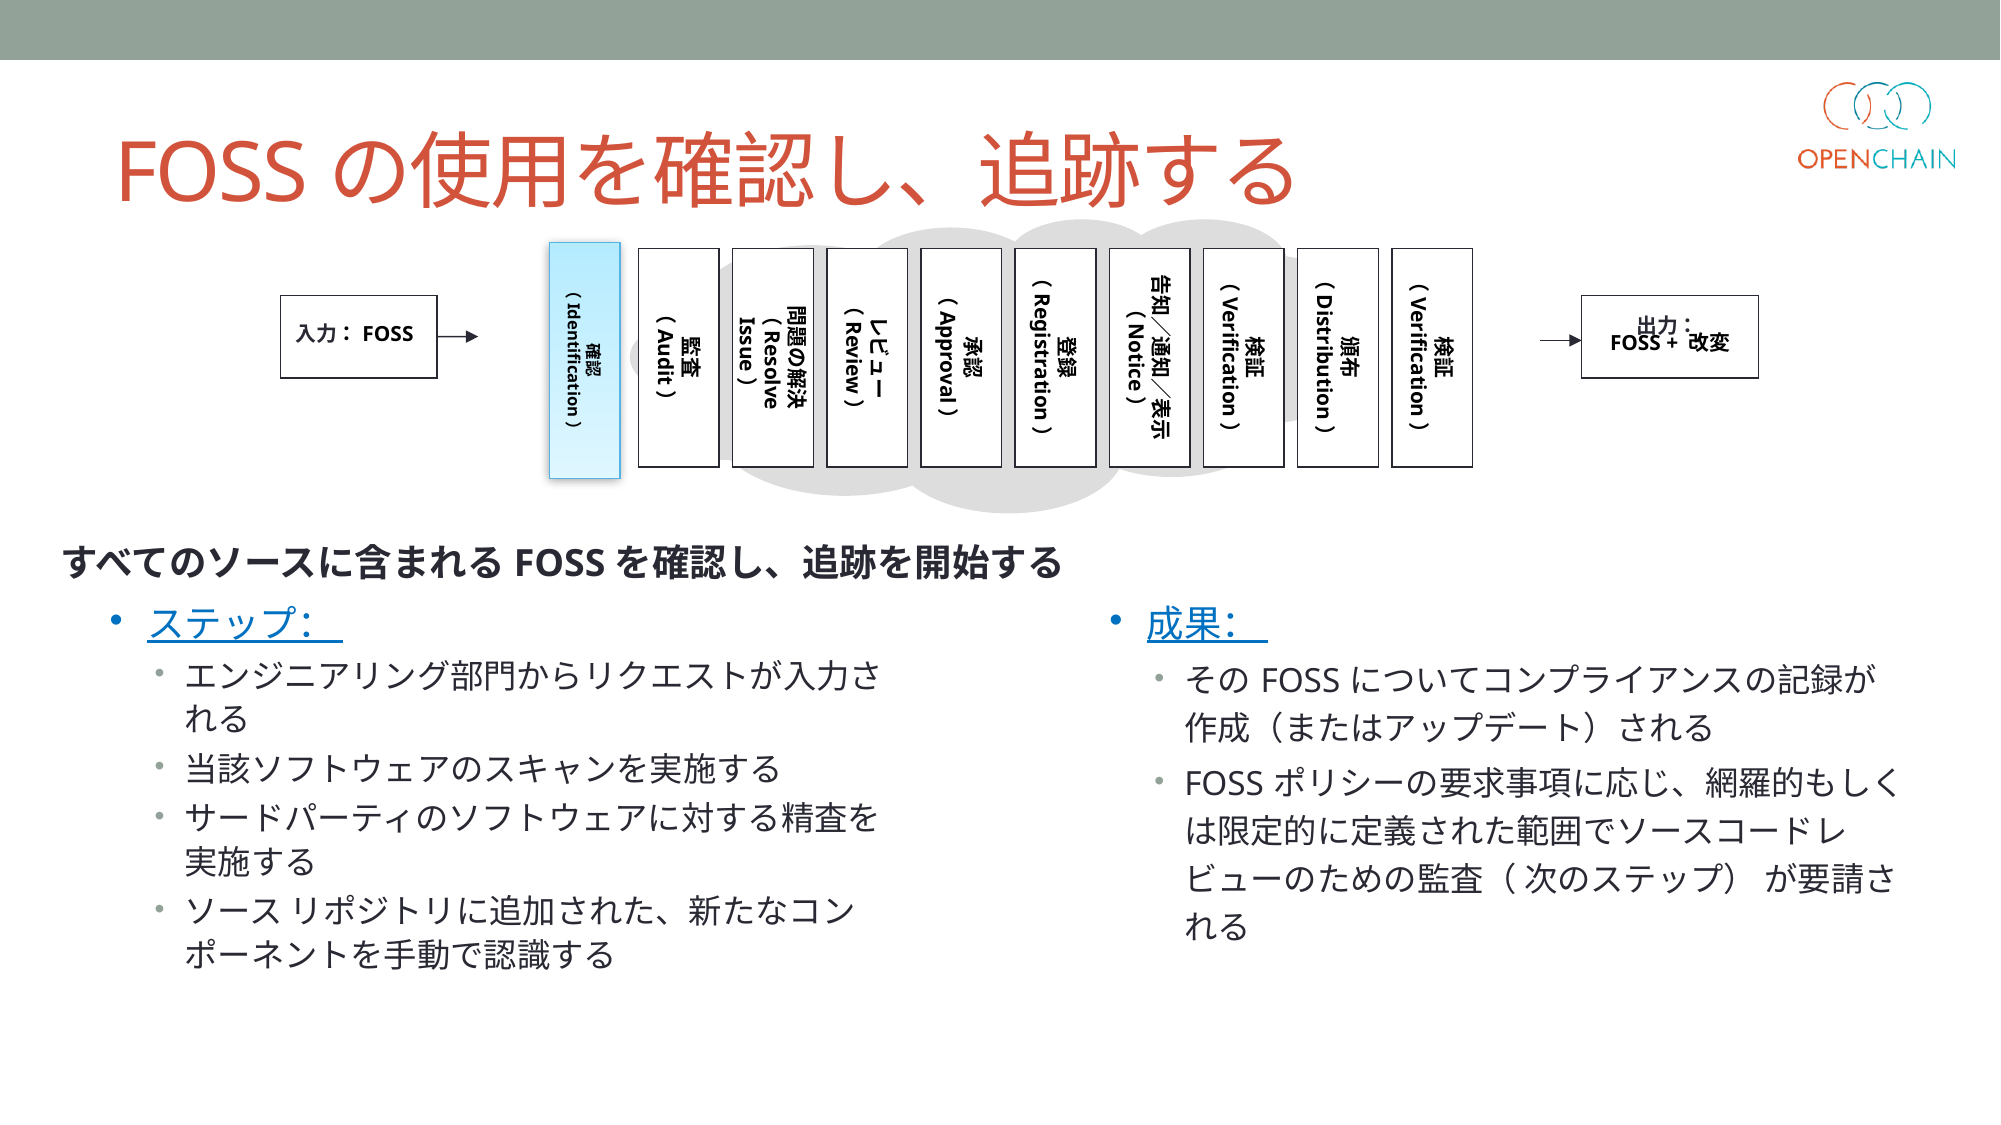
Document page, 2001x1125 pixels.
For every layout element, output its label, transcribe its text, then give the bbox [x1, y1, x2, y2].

text_box [629, 338, 638, 376]
text_box 頒布 （Distribution） [1297, 248, 1379, 467]
text_box 問題の解決 （Resolve Issue） [732, 248, 814, 467]
text_box 検証 （Verification） [1203, 248, 1285, 467]
text_box レビュー （Review） [826, 248, 908, 467]
text_box 出力： FOSS + 改変 [1581, 295, 1759, 378]
text_box 確認 （Identification） [549, 242, 620, 479]
text_box [738, 250, 1230, 514]
text_box すべてのソースに含まれるFOSSを確認し、追跡を開始する [46, 531, 1080, 592]
text_box 承認 （Approval） [920, 248, 1002, 467]
picture [1798, 82, 1955, 169]
text_box 告知／通知／表示 （Notice） [1109, 248, 1191, 467]
text_box FOSSの使用を確認し、追跡する [99, 87, 1900, 250]
list 成果： そのFOSSについてコンプライアンスの記録が作成（またはアップデート）される FOSSポリシーの要求事項に応じ、網羅的もしくは限定的に定義された範囲でソースコードレビューのための監査（ 次のステップ） が要請される [1094, 590, 1922, 969]
text_box 検証 （Verification） [1391, 248, 1473, 467]
text_box [720, 262, 732, 462]
text_box [1285, 252, 1297, 423]
text_box ステップ： エンジニアリング部門からリクエストが入力される 当該ソフトウェアのスキャンを実施する サードパーティのソフトウェアに対する精査を実施する ソース リポジトリに追加された、新たなコンポーネントを手動で認識する [94, 592, 922, 1021]
text_box 監査 （Audit） [638, 248, 720, 467]
text_box 登録 （Registration） [1015, 248, 1096, 467]
text_box 入力：FOSS [280, 295, 438, 378]
